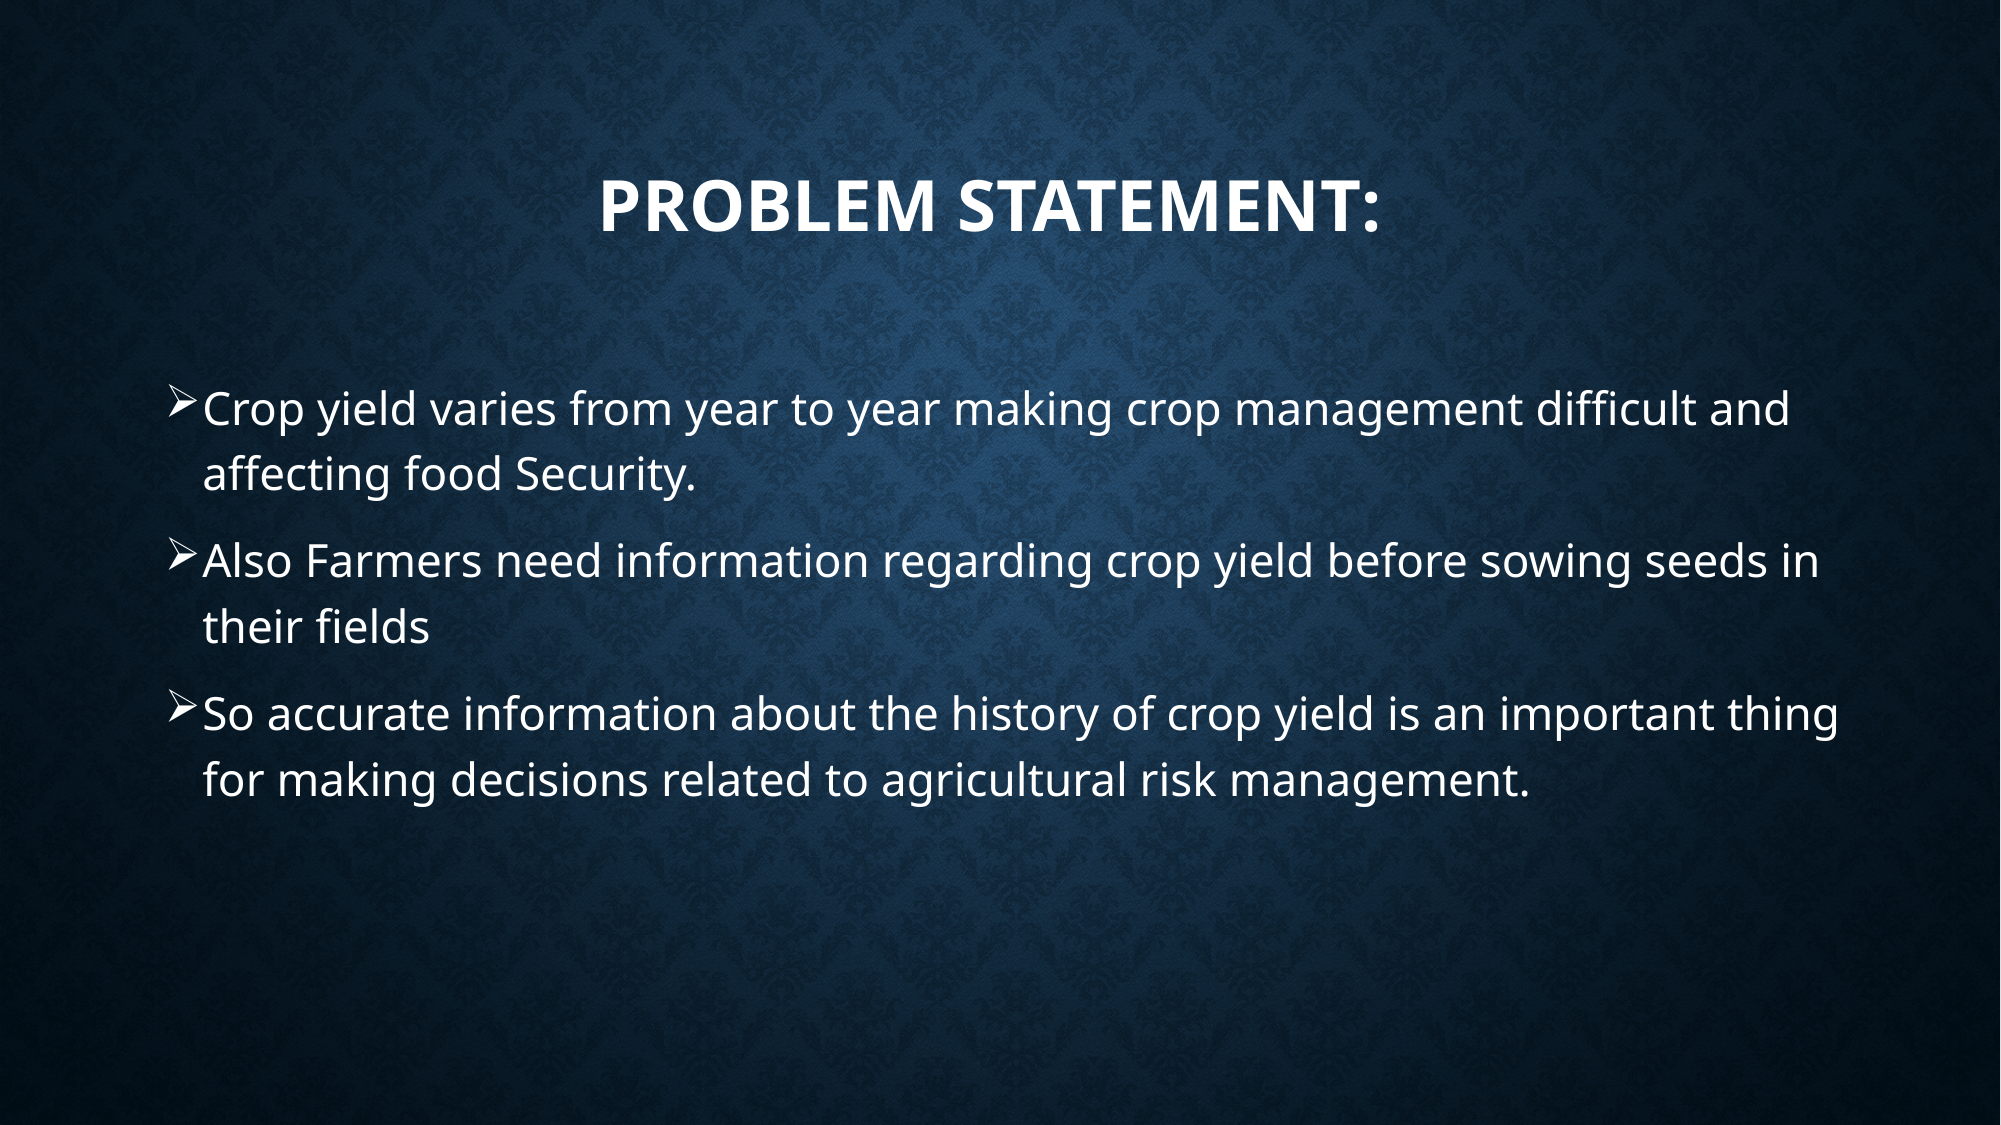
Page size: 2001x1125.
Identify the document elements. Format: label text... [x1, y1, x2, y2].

list Crop yield varies from year to year making crop management difficult and affecting food Security. Also Farmers need information regarding crop yield before sowing seeds in their fields So accurate information about the history of crop yield is an important thing for making decisions related to agricultural risk management. [149, 360, 1895, 979]
title Problem Statement: [149, 99, 1849, 318]
